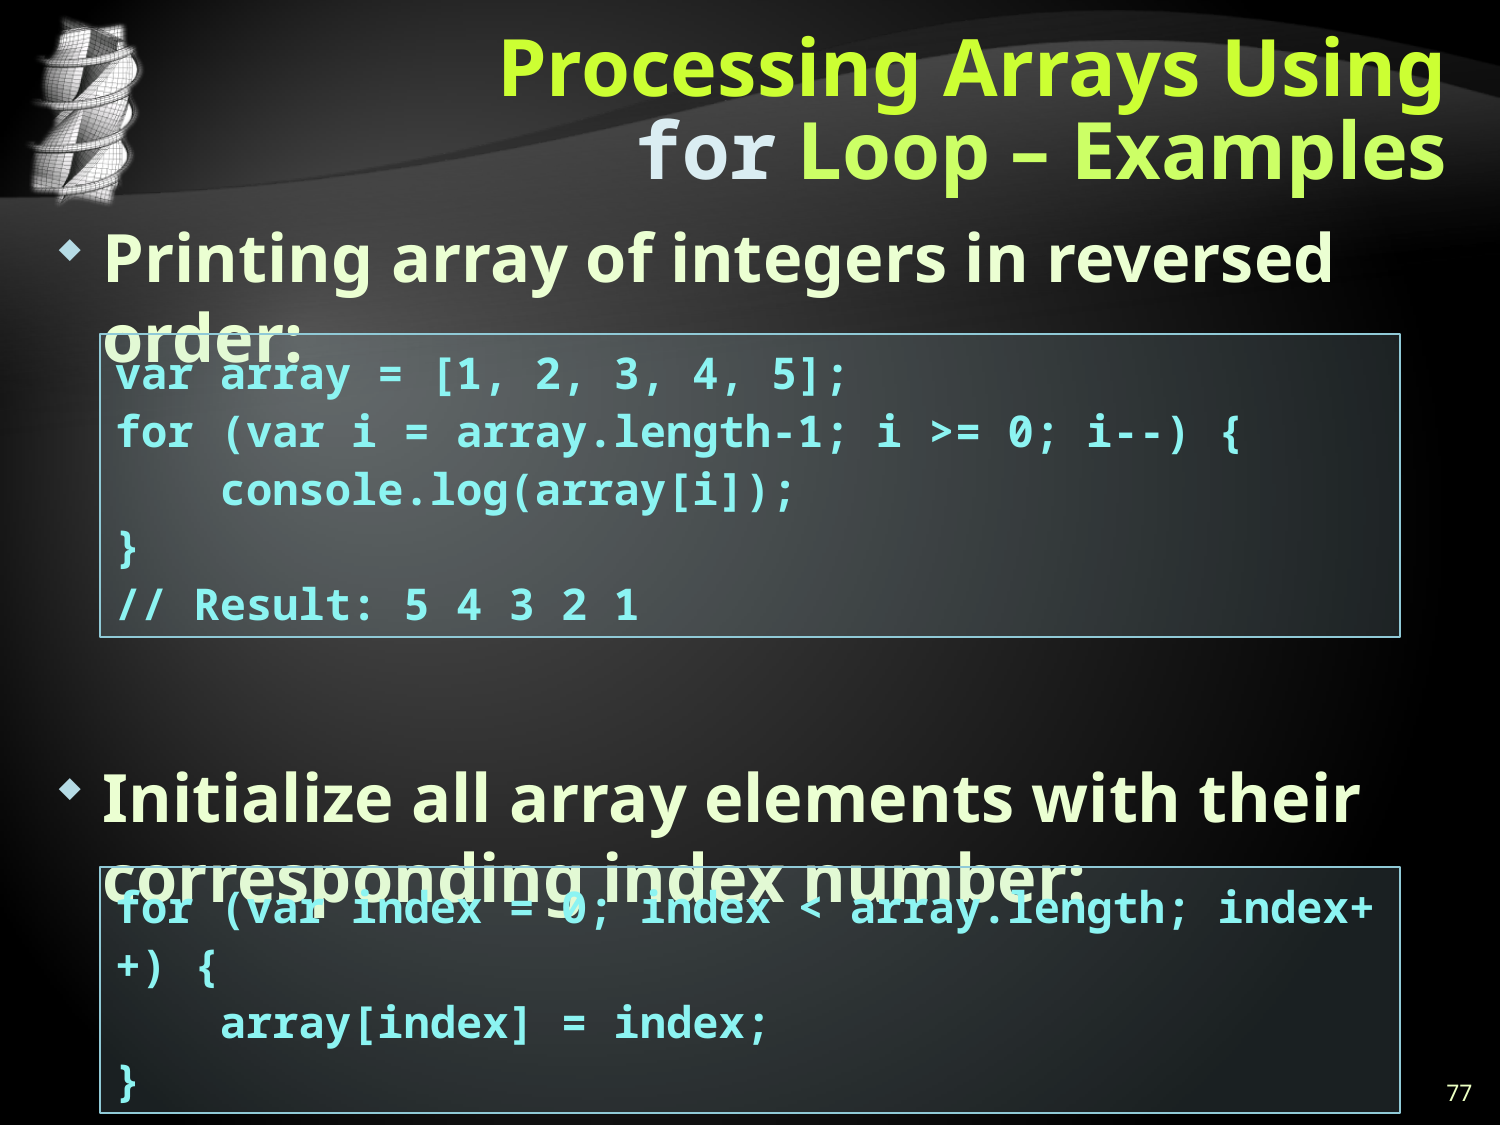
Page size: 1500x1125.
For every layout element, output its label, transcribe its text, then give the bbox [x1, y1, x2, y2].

picture [0, 0, 1500, 1125]
text_box var array = [1, 2, 3, 4, 5]; for (var i = array.length-1; i >= 0; i--) { console.log(array[i]); } // Result: 5 4 3 2 1 [99, 333, 1400, 637]
title Processing Arrays Using for Loop – Examples [300, 37, 1463, 188]
text_box for (var index = 0; index < array.length; index++) { array[index] = index; } [99, 867, 1400, 1113]
list Printing array of integers in reversed order: Initialize all array elements with their corresponding index number: [41, 208, 1463, 1084]
slide_number 77 [1412, 1074, 1488, 1113]
